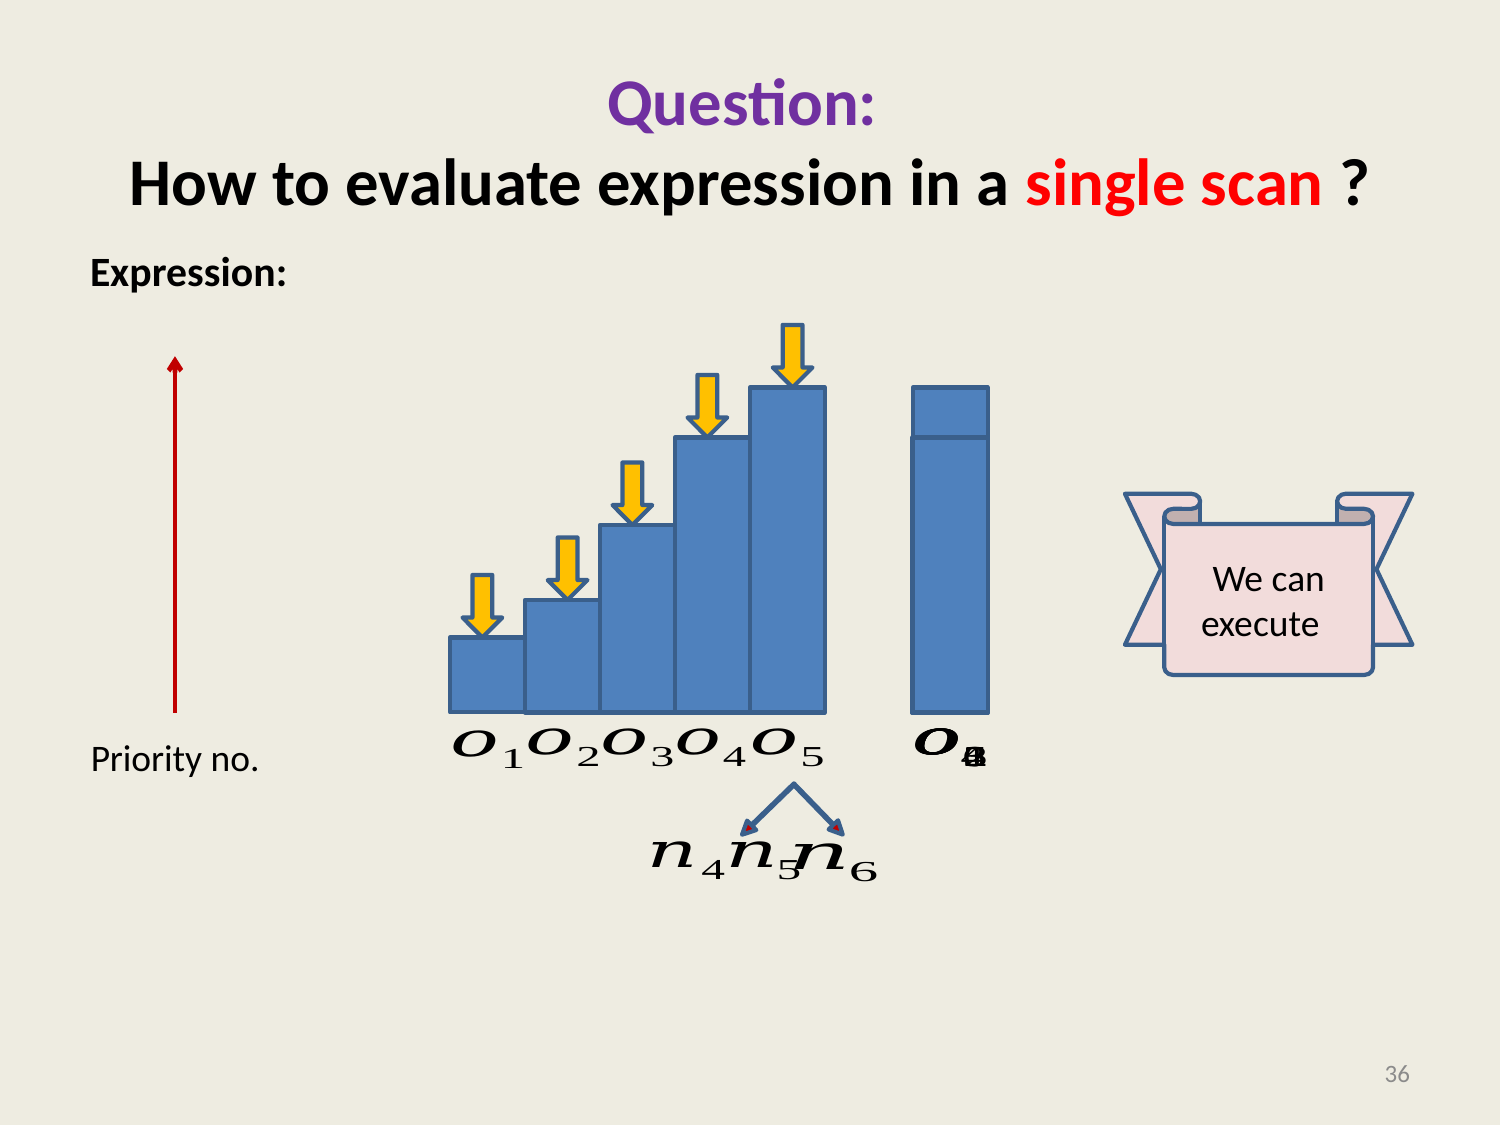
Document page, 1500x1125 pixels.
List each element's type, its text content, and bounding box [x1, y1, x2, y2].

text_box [749, 387, 826, 774]
text_box [685, 372, 730, 435]
text_box [770, 322, 815, 385]
text_box [460, 572, 505, 635]
text_box [610, 460, 655, 523]
text_box [744, 782, 842, 823]
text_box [74, 356, 277, 788]
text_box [912, 387, 989, 437]
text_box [599, 524, 669, 774]
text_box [912, 437, 989, 774]
text_box [545, 535, 590, 598]
title Question: How to evaluate expression in a single scan ? [75, 45, 1425, 233]
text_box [399, 824, 723, 886]
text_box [724, 824, 883, 888]
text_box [449, 637, 520, 776]
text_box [674, 437, 744, 774]
slide_number 36 [1074, 1042, 1425, 1103]
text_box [524, 599, 602, 774]
